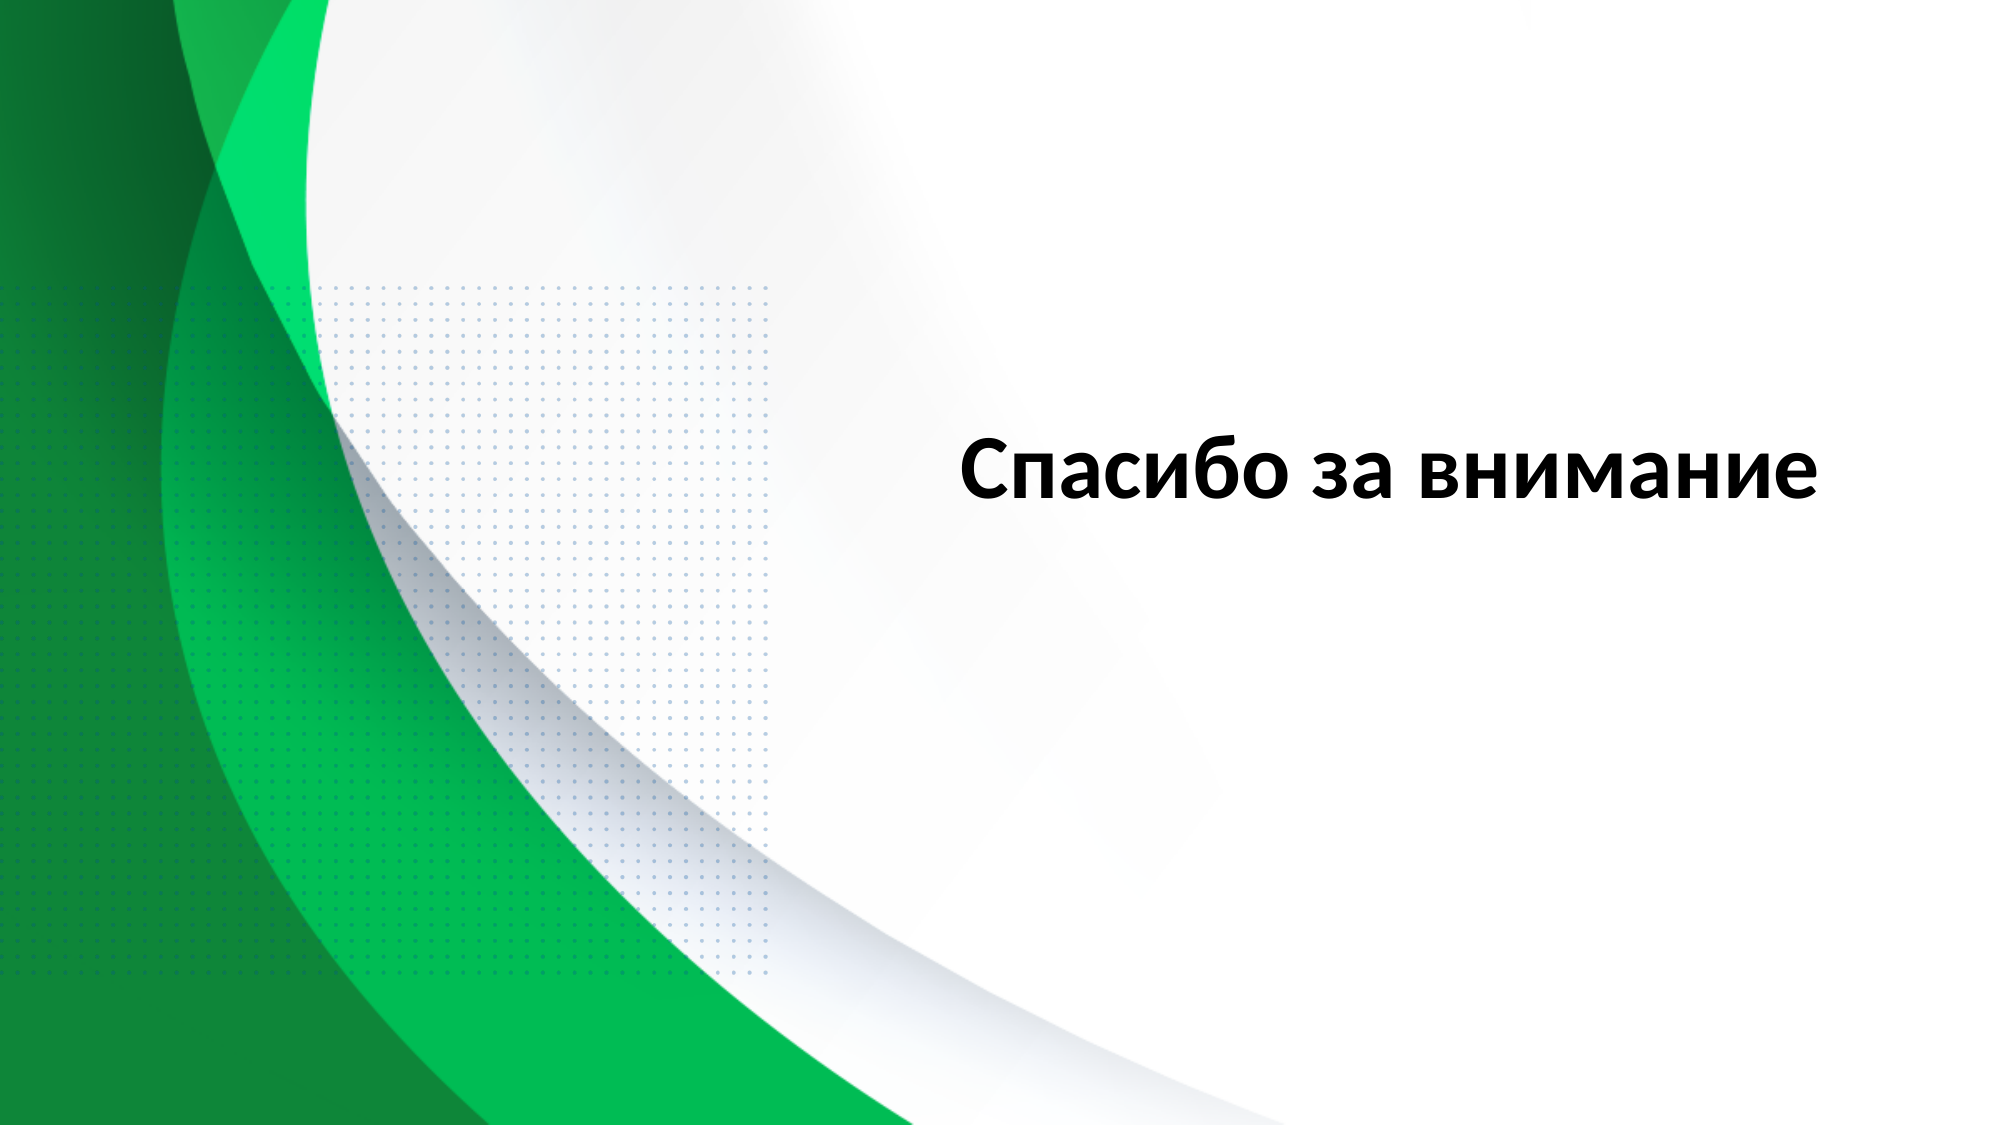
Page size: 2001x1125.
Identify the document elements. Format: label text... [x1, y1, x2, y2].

text_box Спасибо за внимание [833, 354, 1949, 561]
picture [0, 0, 2001, 1125]
